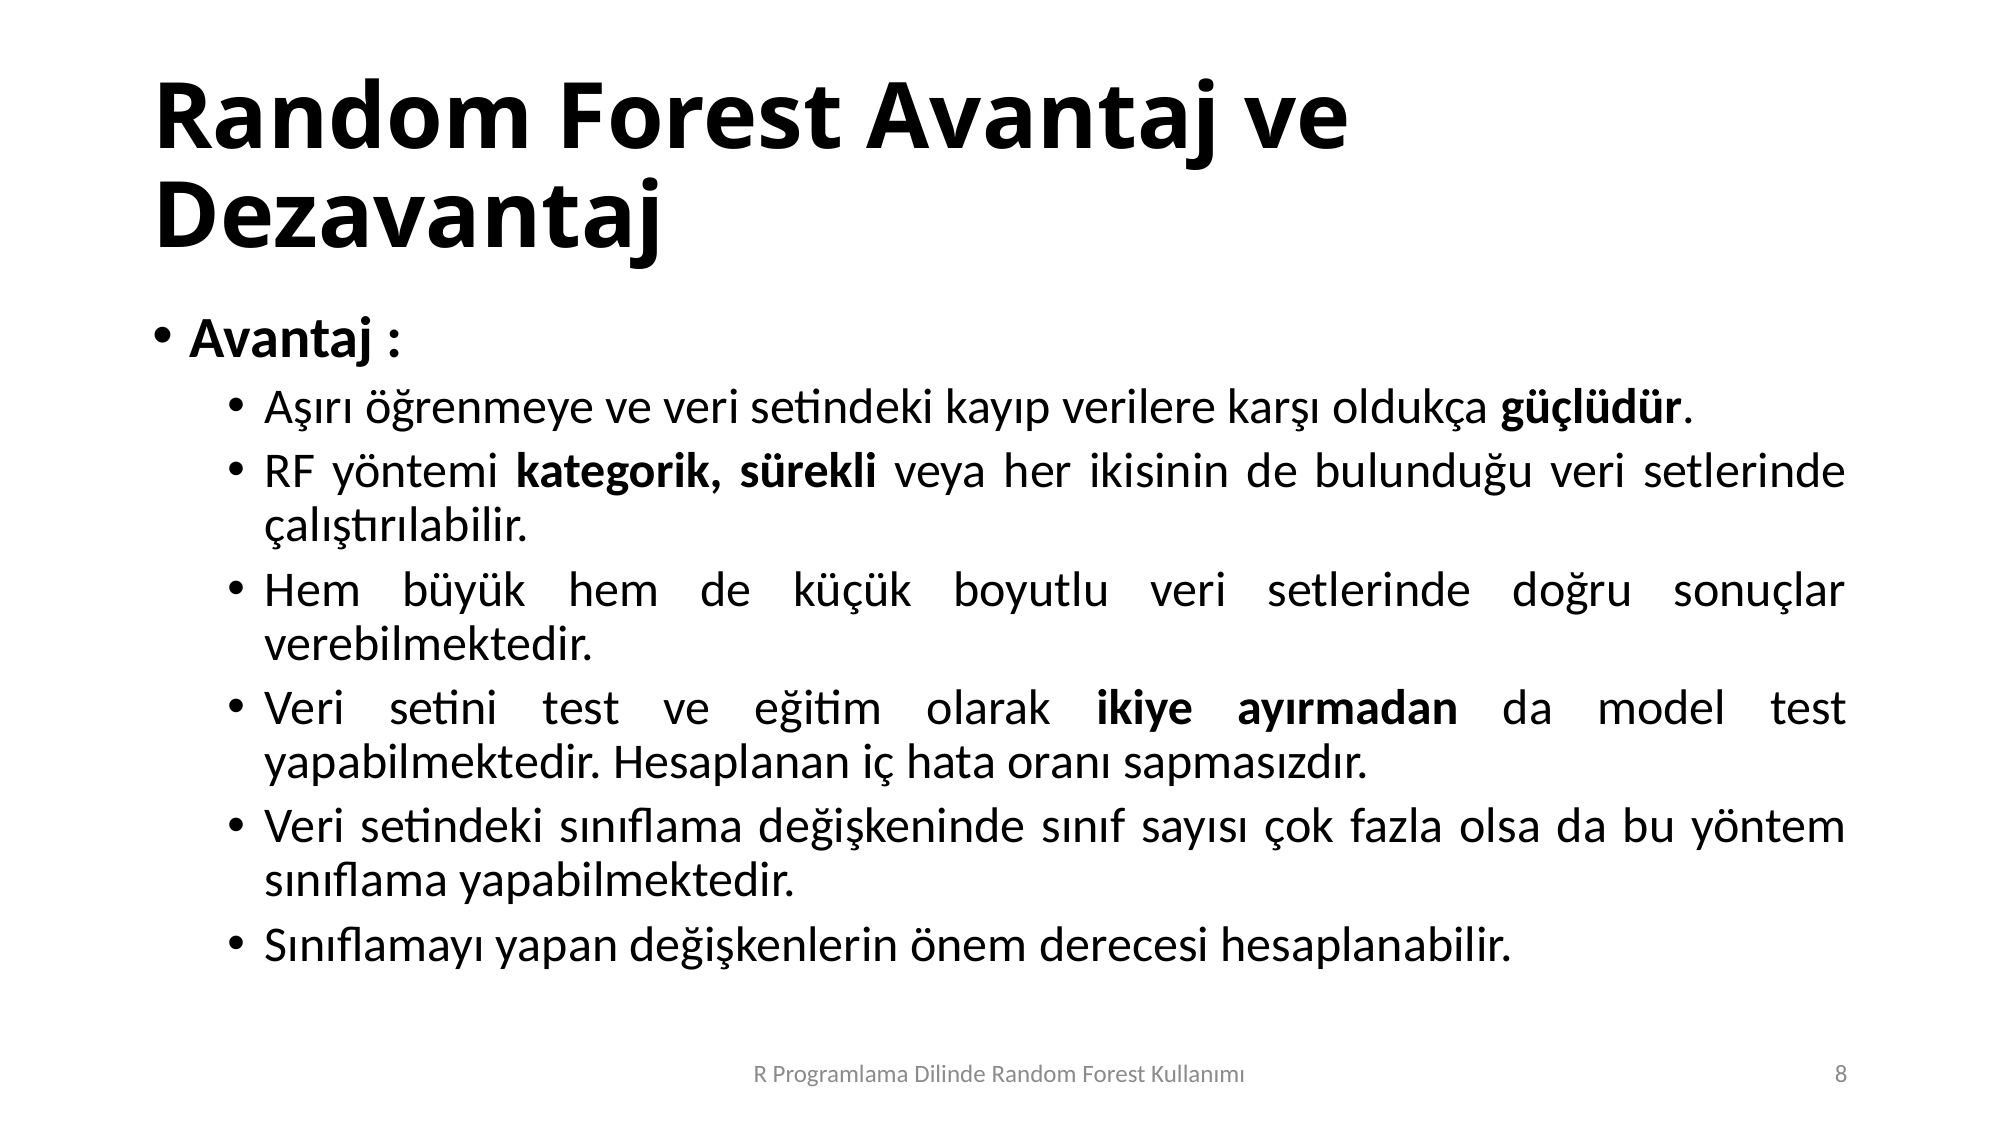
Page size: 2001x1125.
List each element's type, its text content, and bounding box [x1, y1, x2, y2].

slide_number 8 [1412, 1042, 1863, 1103]
title Random Forest Avantaj ve Dezavantaj [137, 59, 1863, 278]
list Avantaj : Aşırı öğrenmeye ve veri setindeki kayıp verilere karşı oldukça güçlüdür. RF yöntemi kategorik, sürekli veya her ikisinin de bulunduğu veri setlerinde çalıştırılabilir. Hem büyük hem de küçük boyutlu veri setlerinde doğru sonuçlar verebilmektedir. Veri setini test ve eğitim olarak ikiye ayırmadan da model test yapabilmektedir. Hesaplanan iç hata oranı sapmasızdır. Veri setindeki sınıflama değişkeninde sınıf sayısı çok fazla olsa da bu yöntem sınıflama yapabilmektedir. Sınıflamayı yapan değişkenlerin önem derecesi hesaplanabilir. [137, 299, 1863, 1014]
footer R Programlama Dilinde Random Forest Kullanımı [662, 1042, 1338, 1103]
